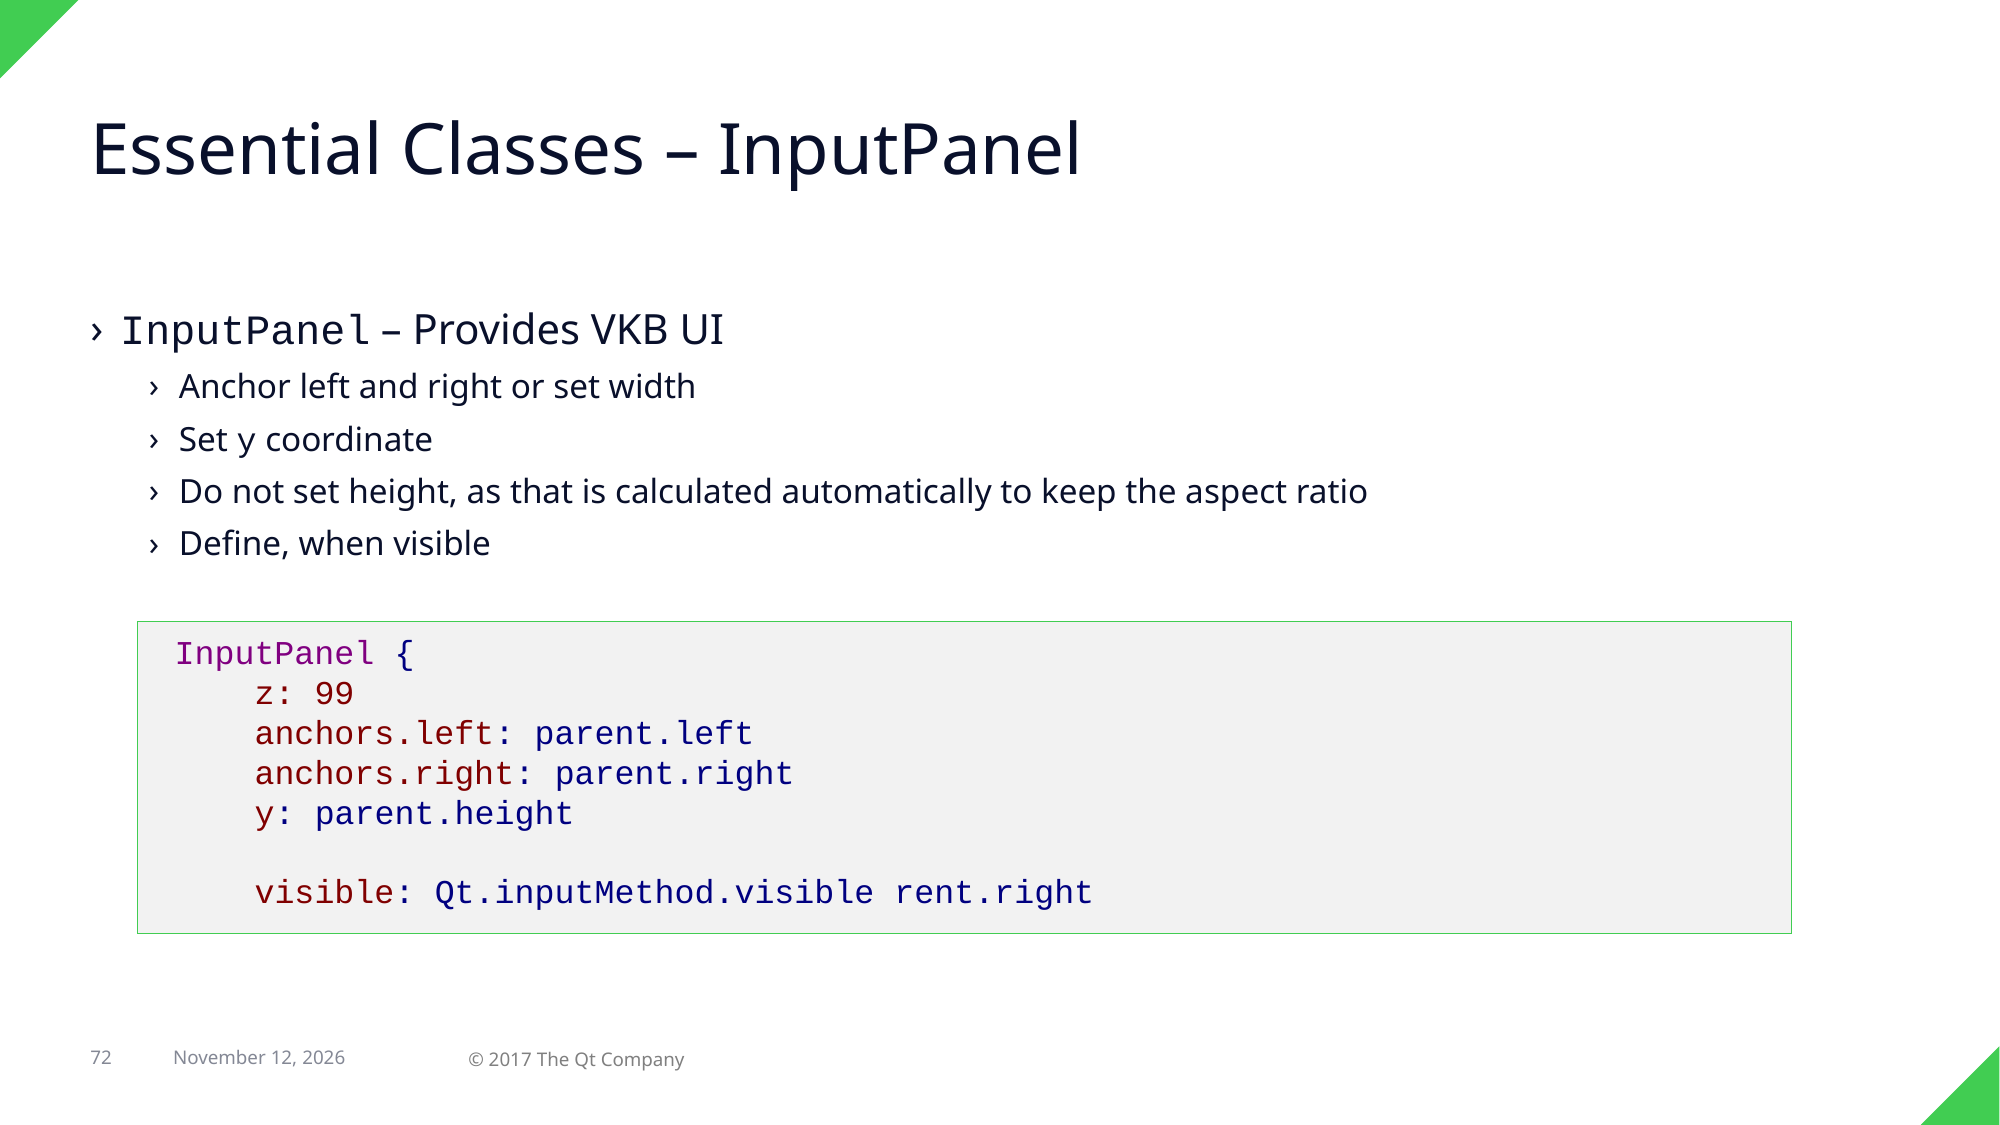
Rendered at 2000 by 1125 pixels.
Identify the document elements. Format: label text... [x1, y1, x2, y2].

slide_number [173, 1046, 468, 1071]
footer © 2017 The Qt Company [468, 1046, 1910, 1071]
list InputPanel – Provides VKB UI Anchor left and right or set width Set y coordinate Do not set height, as that is calculated automatically to keep the aspect ratio Define, when visible [90, 302, 1910, 1012]
slide_number 72 [90, 1046, 173, 1071]
text_box InputPanel { z: 99 anchors.left: parent.left anchors.right: parent.right y: parent.height visible: Qt.inputMethod.visible rent.right [137, 621, 1792, 934]
title Essential Classes – InputPanel [90, 113, 1910, 268]
